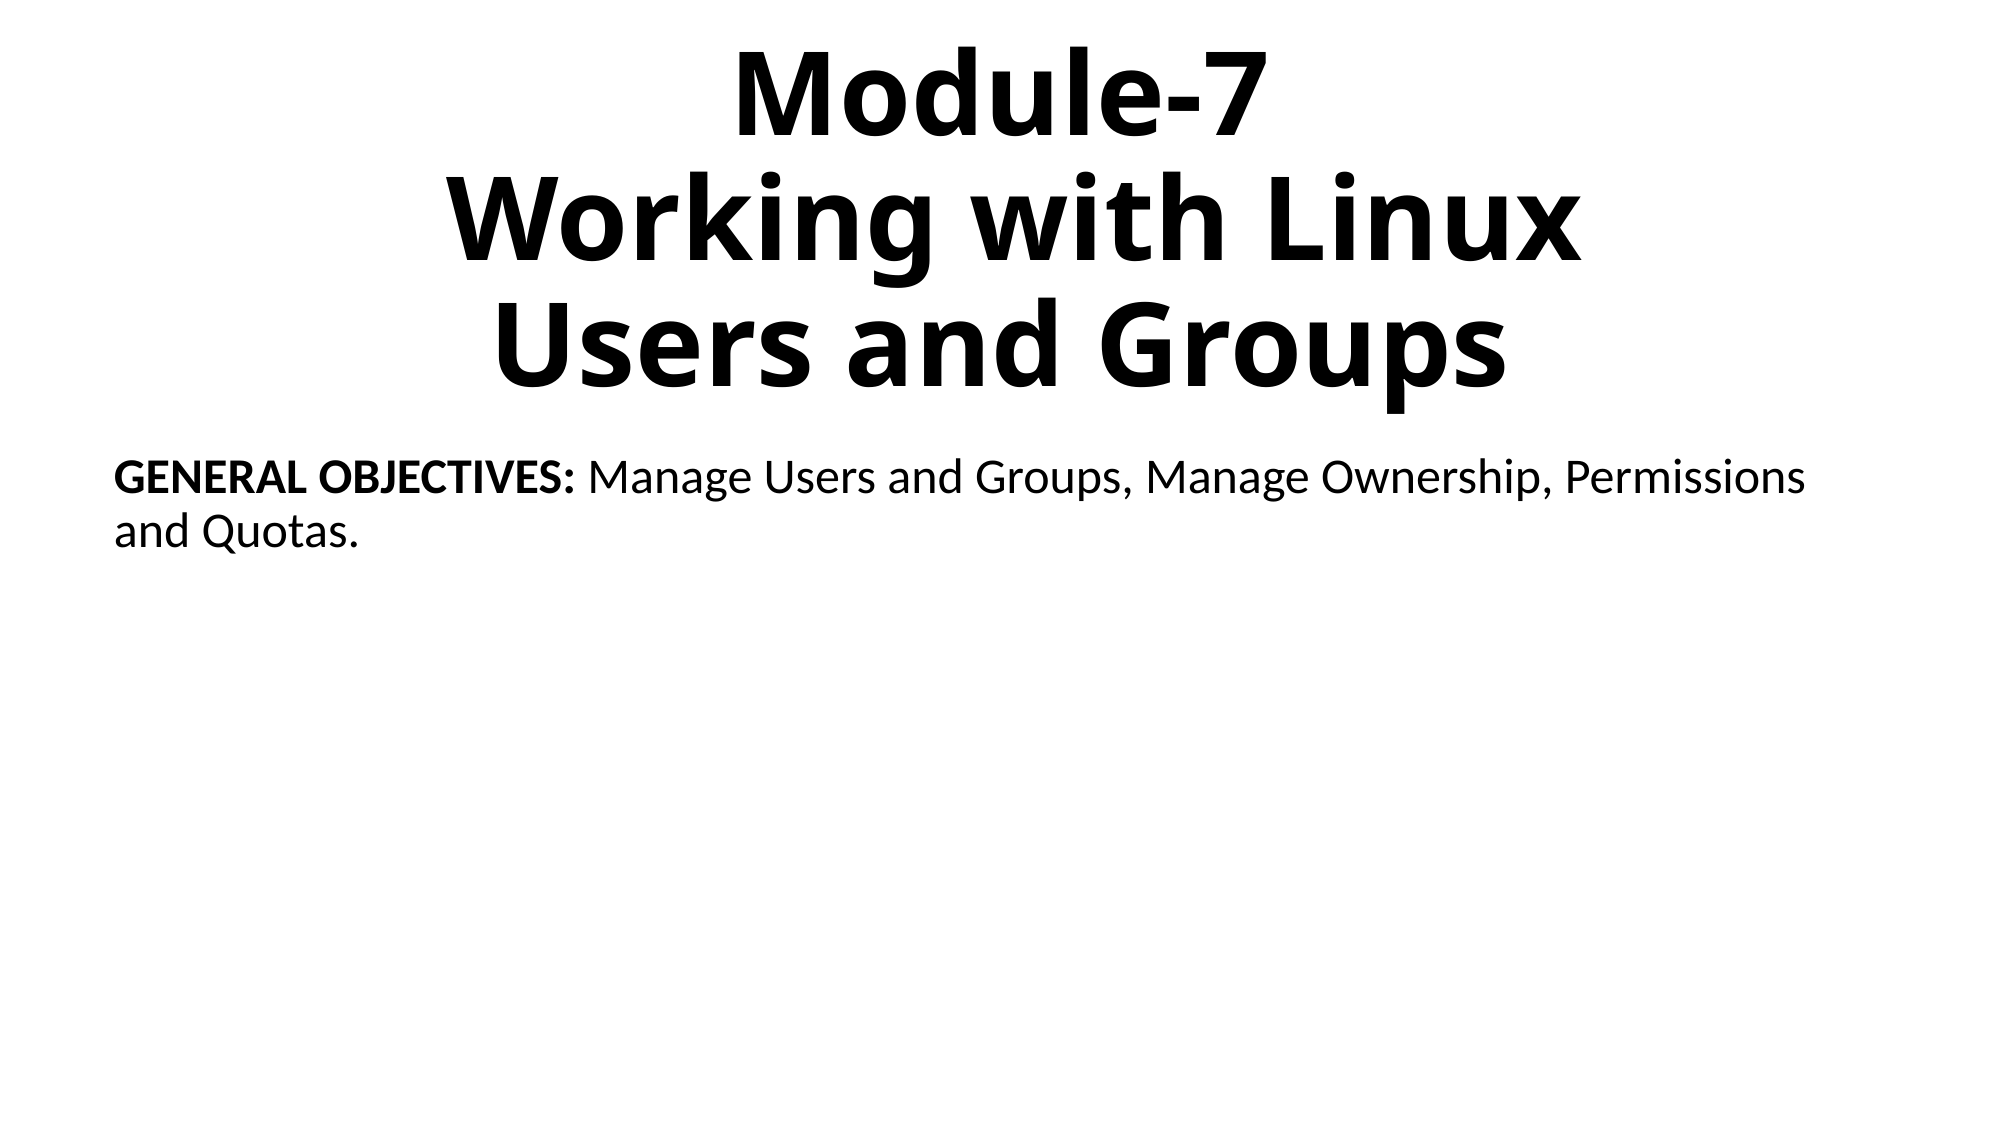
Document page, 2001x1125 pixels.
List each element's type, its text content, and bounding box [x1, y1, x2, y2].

subtitle GENERAL OBJECTIVES: Manage Users and Groups, Manage Ownership, Permissions and Quotas. [98, 443, 1896, 1088]
title Module-7 Working with Linux Users and Groups [249, 27, 1750, 419]
